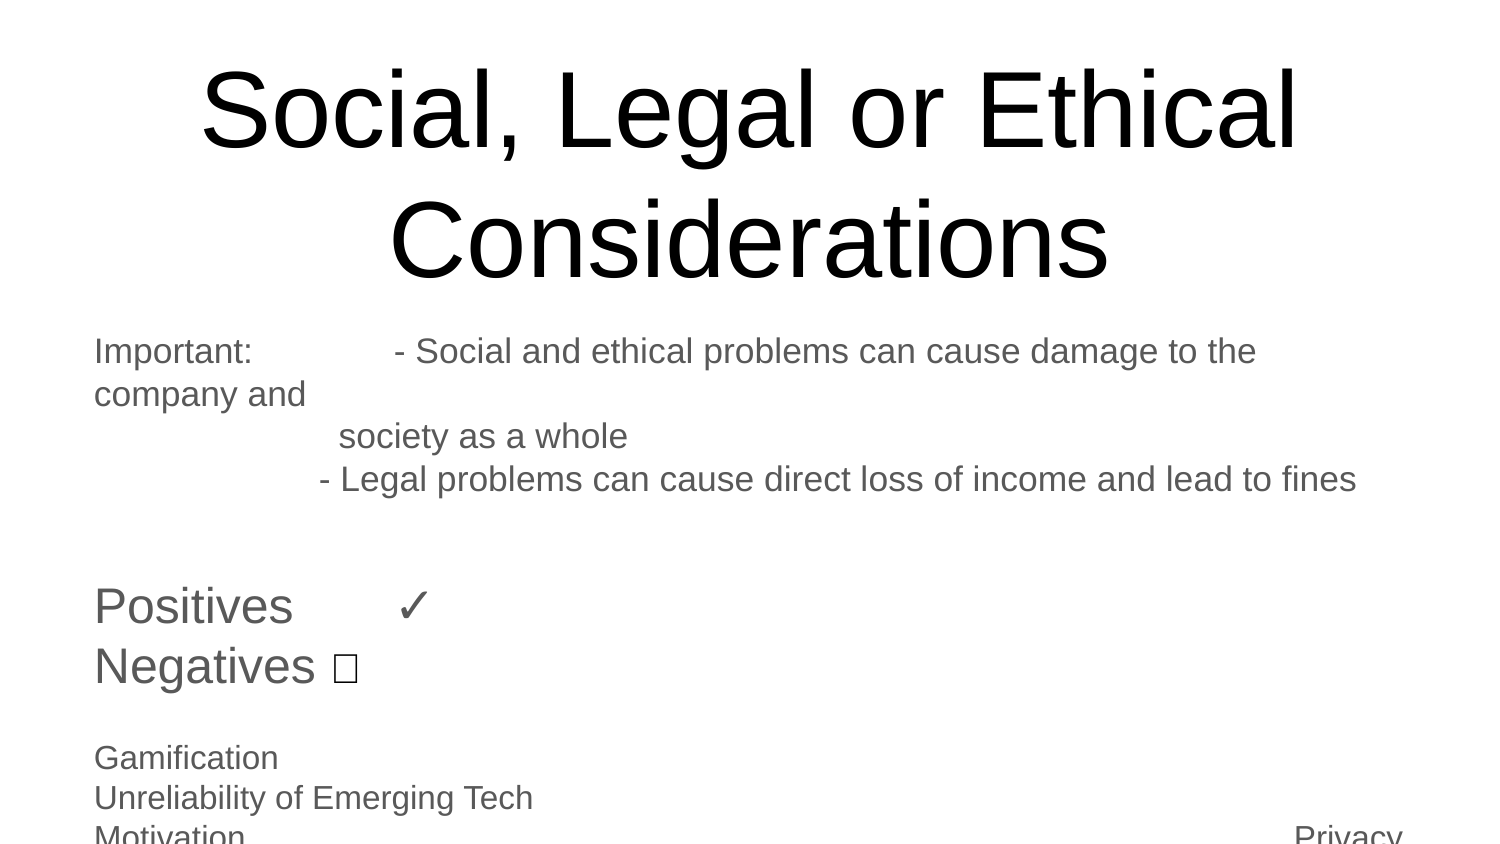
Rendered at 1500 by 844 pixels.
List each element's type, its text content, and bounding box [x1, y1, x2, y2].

text_box Important: - Social and ethical problems can cause damage to the company and society as a whole - Legal problems can cause direct loss of income and lead to fines Positives ✓ Negatives ❌ Gamification Unreliability of Emerging Tech Motivation Privacy & GDPR Competition [78, 313, 1424, 801]
title Social, Legal or Ethical Considerations [51, 0, 1449, 314]
